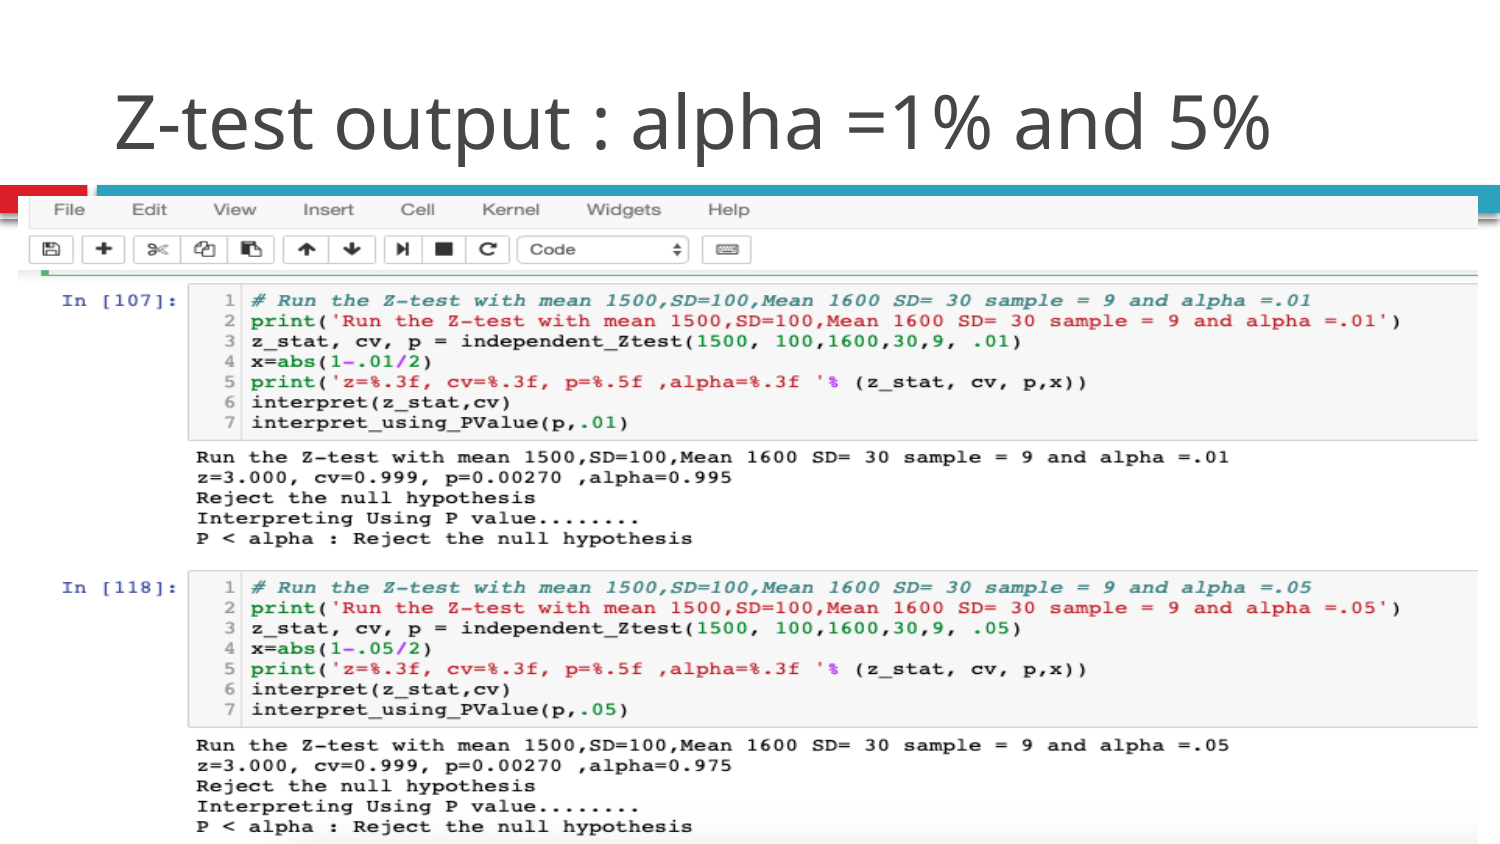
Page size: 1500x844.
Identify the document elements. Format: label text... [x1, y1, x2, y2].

picture [18, 196, 1478, 844]
title Z-test output : alpha =1% and 5% [99, 19, 1438, 172]
